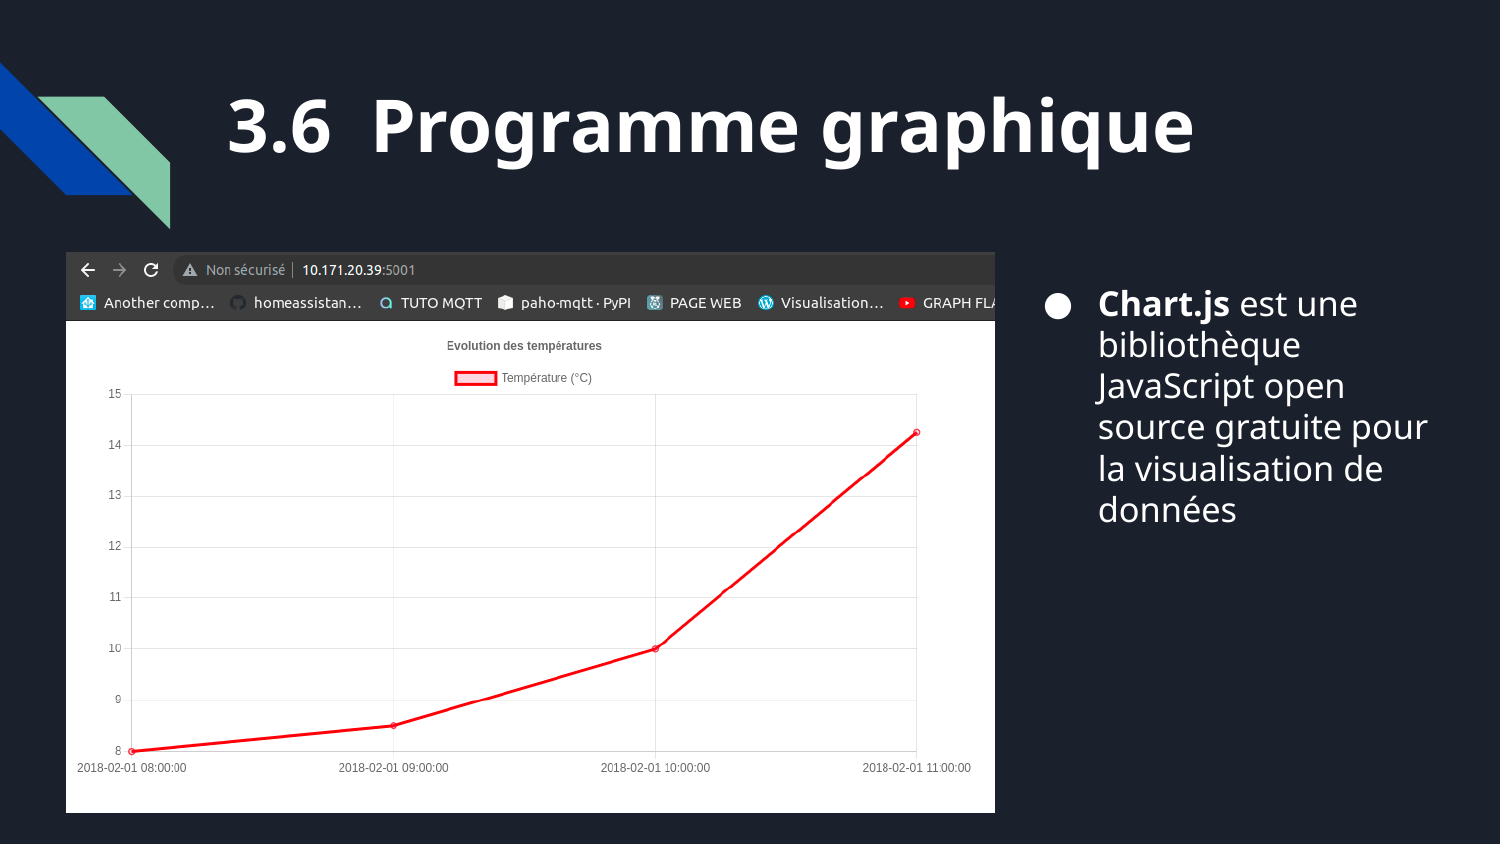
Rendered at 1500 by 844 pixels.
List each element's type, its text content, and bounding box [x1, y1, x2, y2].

picture [66, 252, 995, 813]
title 3.6 Programme graphique [212, 64, 1477, 215]
text_box Chart.js est une bibliothèque JavaScript open source gratuite pour la visualisation de données [1007, 266, 1446, 545]
